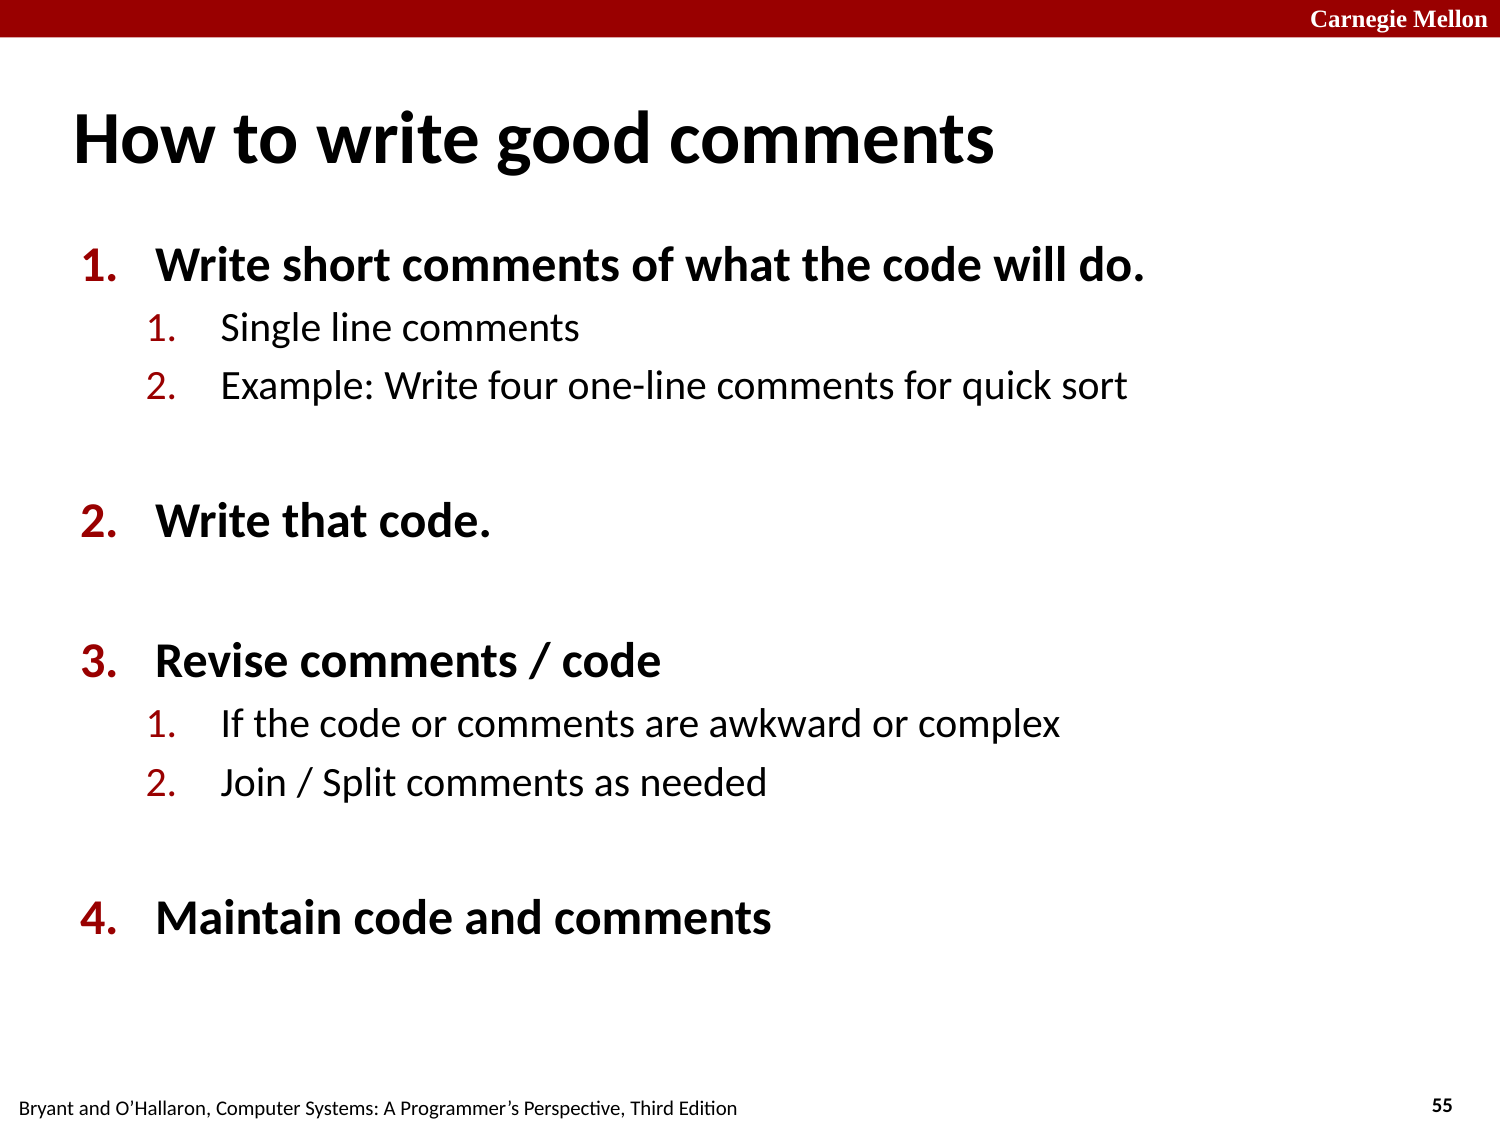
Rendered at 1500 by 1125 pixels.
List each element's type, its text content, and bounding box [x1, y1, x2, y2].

list Write short comments of what the code will do. Single line comments Example: Write four one-line comments for quick sort Write that code. Revise comments / code If the code or comments are awkward or complex Join / Split comments as needed Maintain code and comments [64, 223, 1361, 1040]
title How to write good comments [58, 71, 1305, 197]
